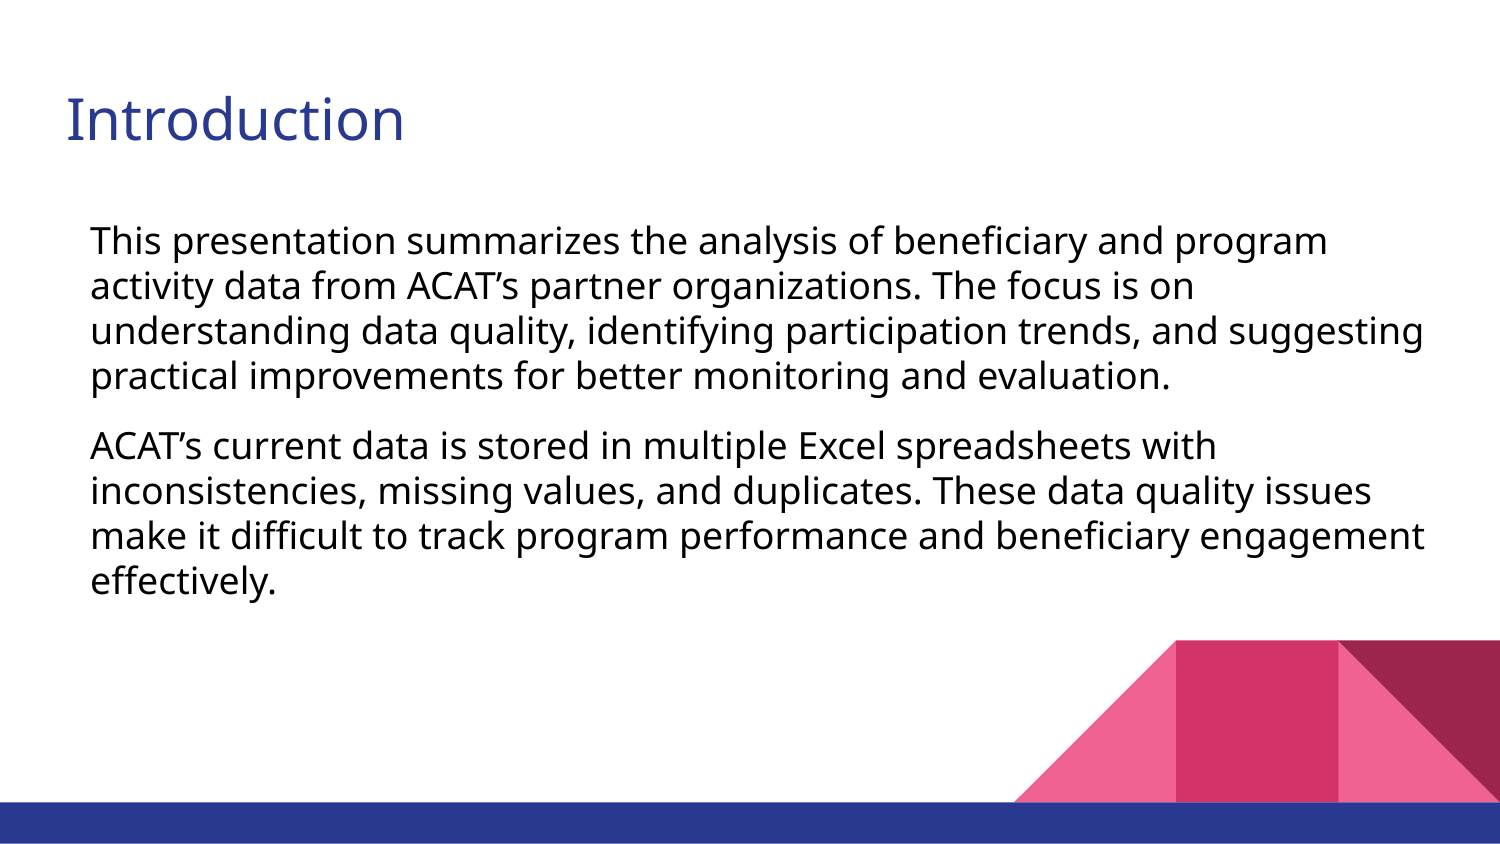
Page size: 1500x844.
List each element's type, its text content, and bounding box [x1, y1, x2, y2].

list This presentation summarizes the analysis of beneficiary and program activity data from ACAT’s partner organizations. The focus is on understanding data quality, identifying participation trends, and suggesting practical improvements for better monitoring and evaluation. ACAT’s current data is stored in multiple Excel spreadsheets with inconsistencies, missing values, and duplicates. These data quality issues make it difficult to track program performance and beneficiary engagement effectively. [51, 201, 1449, 750]
title Introduction [51, 67, 1449, 167]
